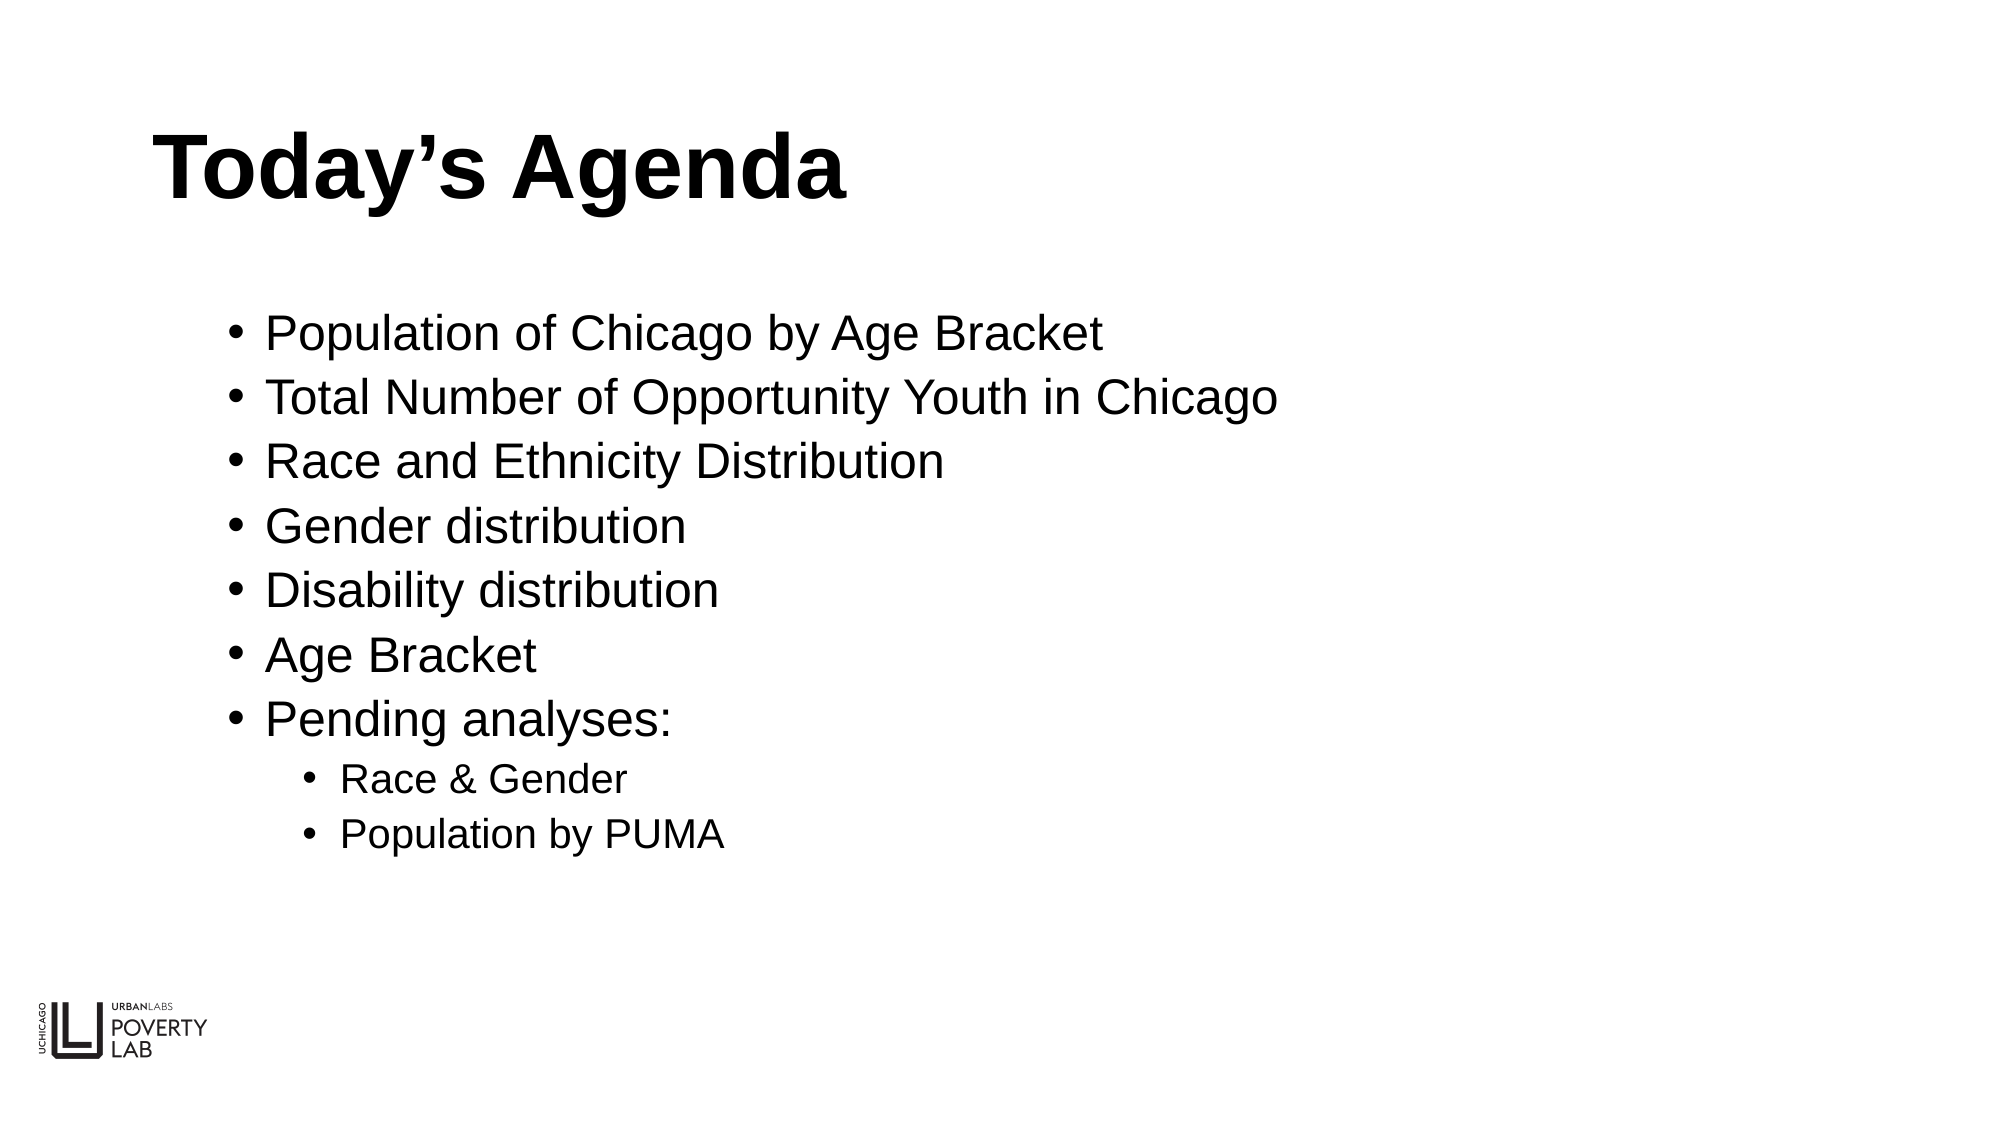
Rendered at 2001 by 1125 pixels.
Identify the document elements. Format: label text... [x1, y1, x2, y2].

title Today’s Agenda [137, 59, 1863, 278]
picture [0, 954, 246, 1107]
list Population of Chicago by Age Bracket Total Number of Opportunity Youth in Chicago Race and Ethnicity Distribution Gender distribution Disability distribution Age Bracket Pending analyses: Race & Gender Population by PUMA [137, 299, 1863, 1014]
